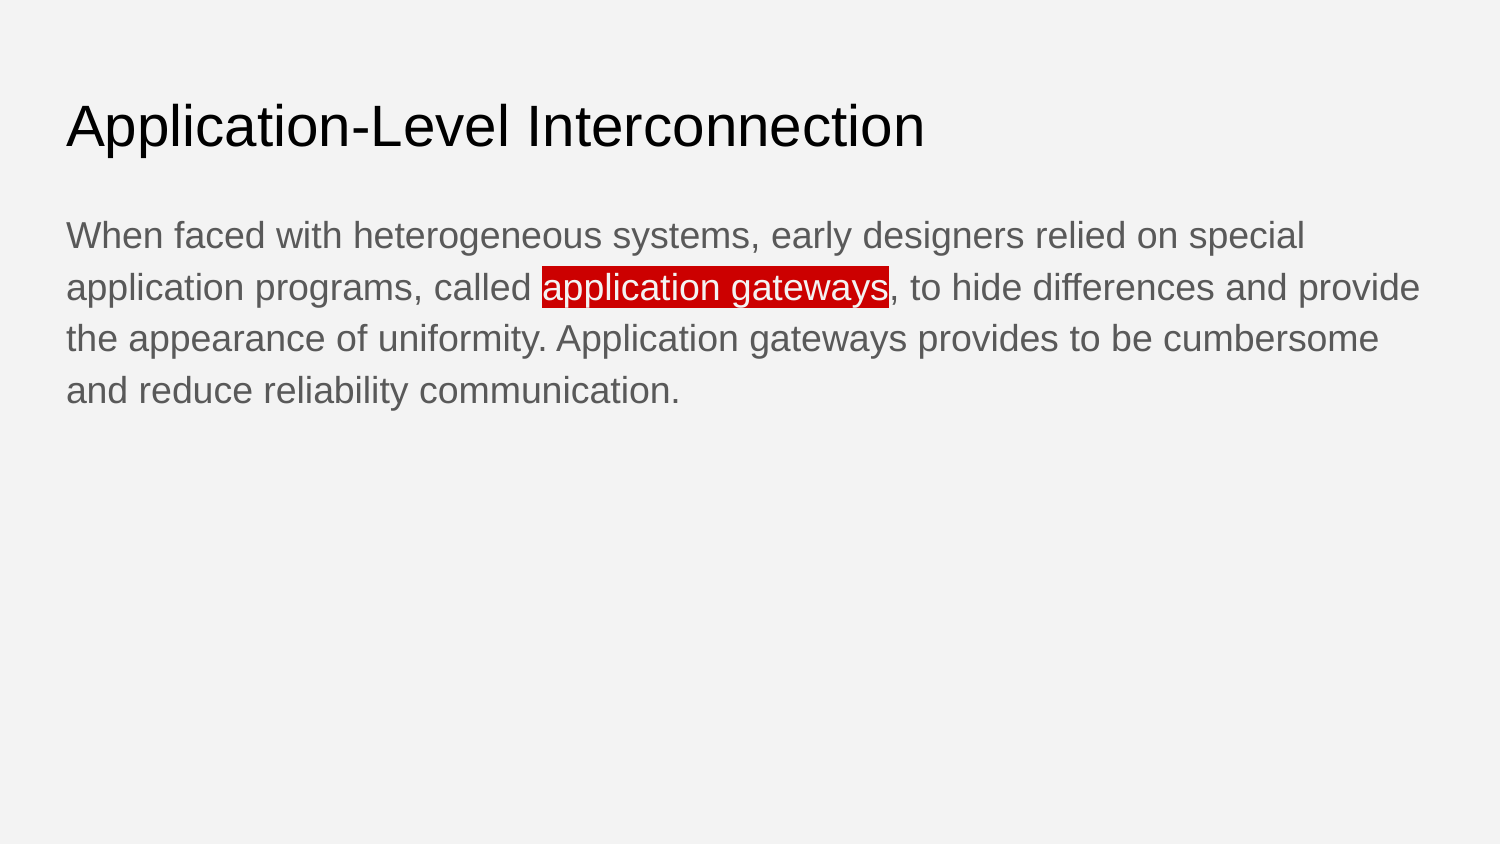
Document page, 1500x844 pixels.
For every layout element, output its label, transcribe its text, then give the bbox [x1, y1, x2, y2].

title Application-Level Interconnection [51, 72, 1449, 167]
list When faced with heterogeneous systems, early designers relied on special application programs, called application gateways, to hide differences and provide the appearance of uniformity. Application gateways provides to be cumbersome and reduce reliability communication. [51, 189, 1449, 750]
